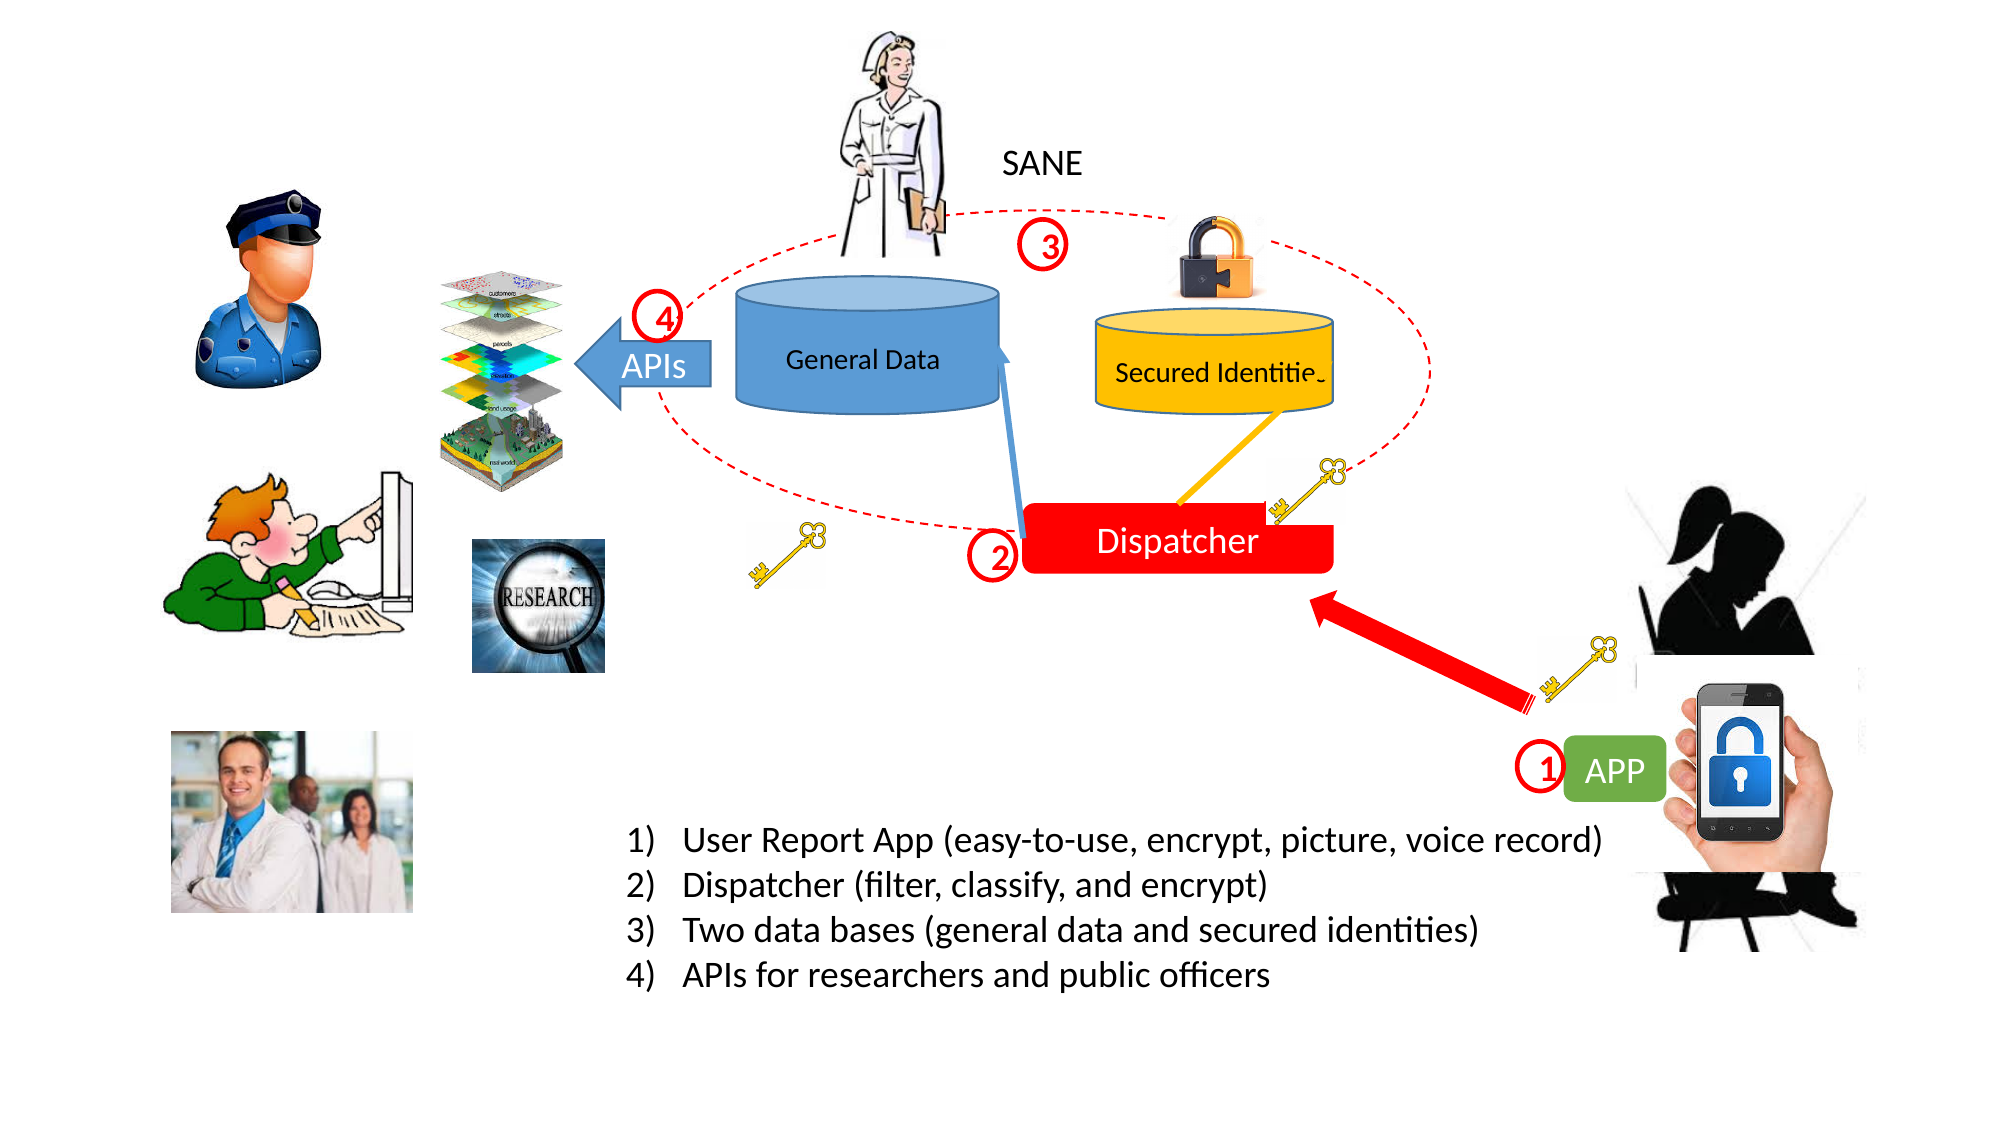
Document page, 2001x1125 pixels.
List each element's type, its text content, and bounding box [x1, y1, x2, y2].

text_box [1624, 467, 1867, 952]
text_box Dispatcher [1022, 503, 1334, 574]
text_box [1308, 588, 1537, 717]
picture [472, 539, 605, 673]
picture [746, 522, 826, 589]
text_box 4 [633, 290, 682, 342]
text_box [867, 414, 1024, 539]
picture [160, 458, 413, 647]
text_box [1177, 414, 1215, 505]
text_box APIs [573, 315, 712, 412]
picture [1165, 213, 1267, 302]
text_box 2 [968, 539, 1018, 582]
text_box User Report App (easy-to-use, encrypt, picture, voice record) Dispatcher (filter, classify, and encrypt) Two data bases (general data and secured identities) APIs for researchers and public officers [611, 807, 1620, 1003]
text_box [657, 209, 1431, 516]
picture [1266, 458, 1346, 525]
text_box 3 [1018, 218, 1068, 271]
text_box 1 [1516, 740, 1565, 793]
picture [1537, 636, 1617, 703]
picture [439, 271, 564, 492]
picture [171, 731, 413, 913]
text_box SANE [987, 130, 1099, 191]
picture [840, 31, 946, 258]
picture [169, 188, 371, 390]
text_box APP [1562, 734, 1624, 803]
